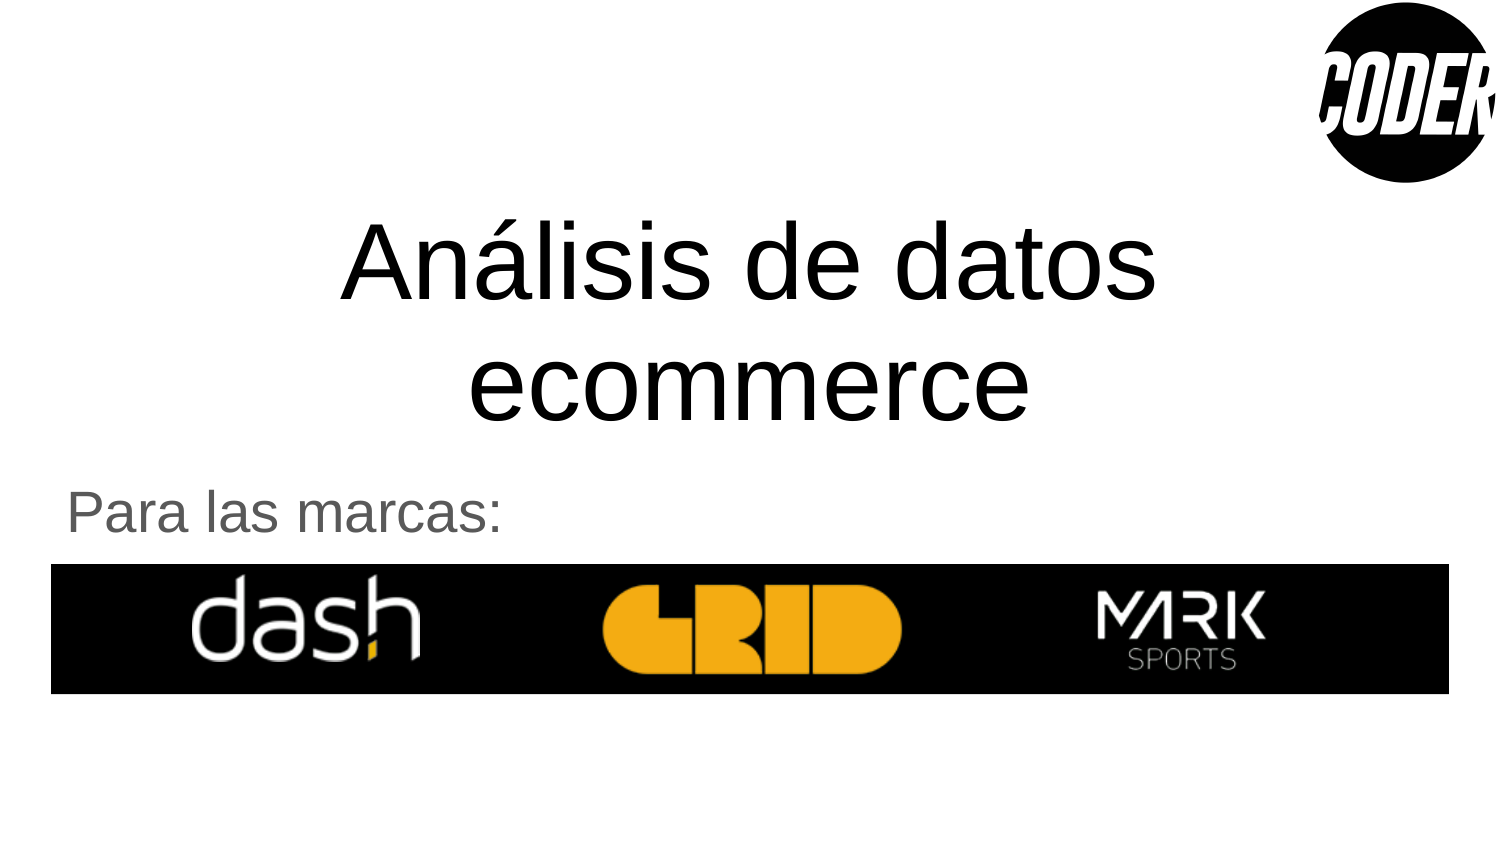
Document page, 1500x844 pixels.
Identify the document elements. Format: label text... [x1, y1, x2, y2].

picture [598, 574, 907, 684]
picture [1085, 584, 1271, 673]
title Análisis de datos ecommerce [51, 122, 1449, 459]
picture [1314, 0, 1500, 186]
subtitle Para las marcas: [51, 464, 1449, 564]
picture [192, 574, 420, 663]
subtitle [51, 564, 1449, 695]
